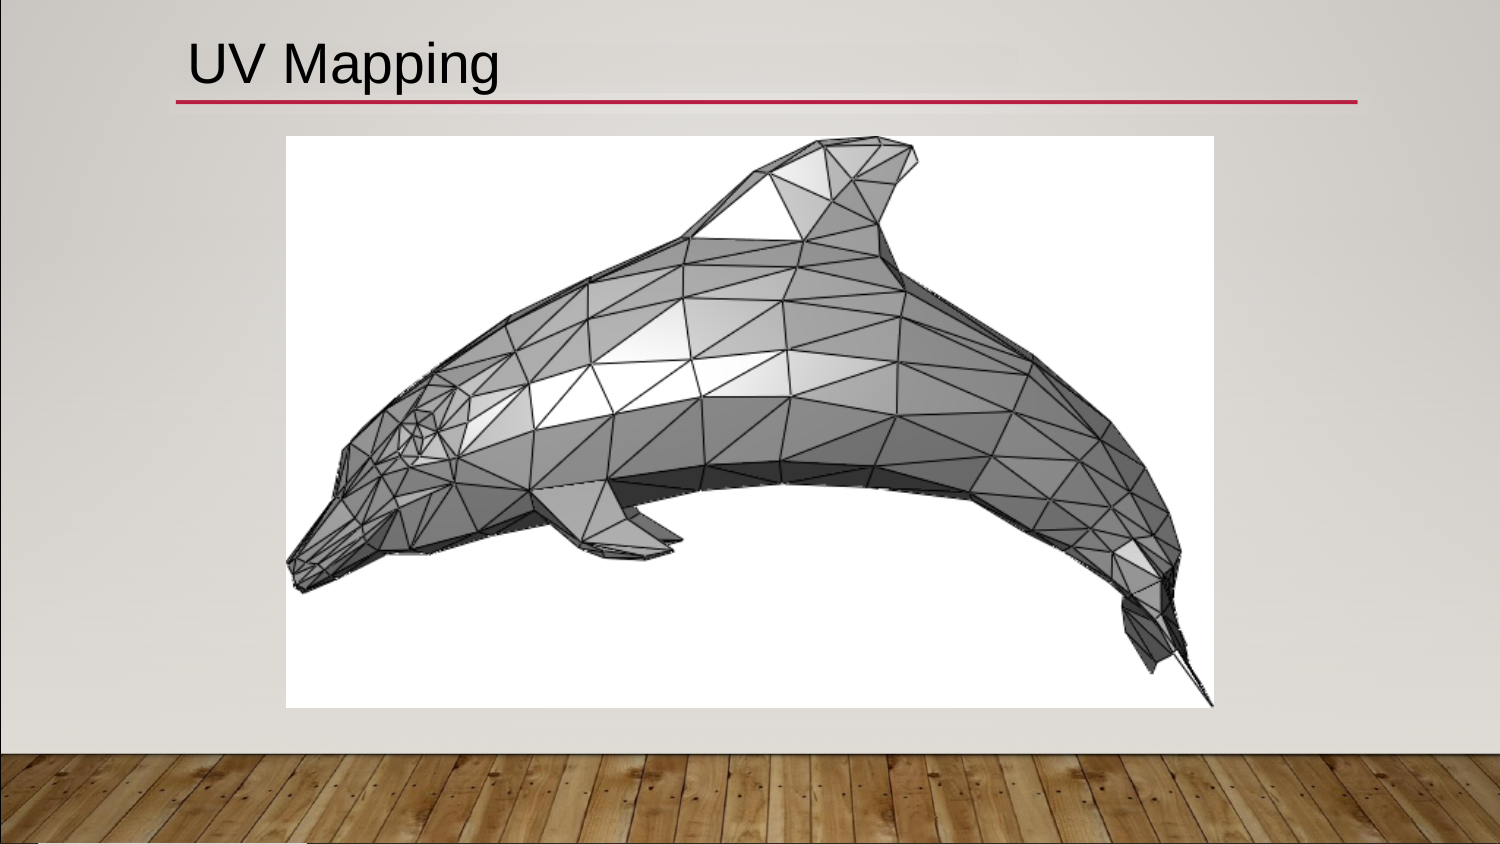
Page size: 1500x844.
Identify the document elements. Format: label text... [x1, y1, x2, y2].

title UV Mapping [172, 17, 1363, 112]
picture [0, 0, 1500, 844]
